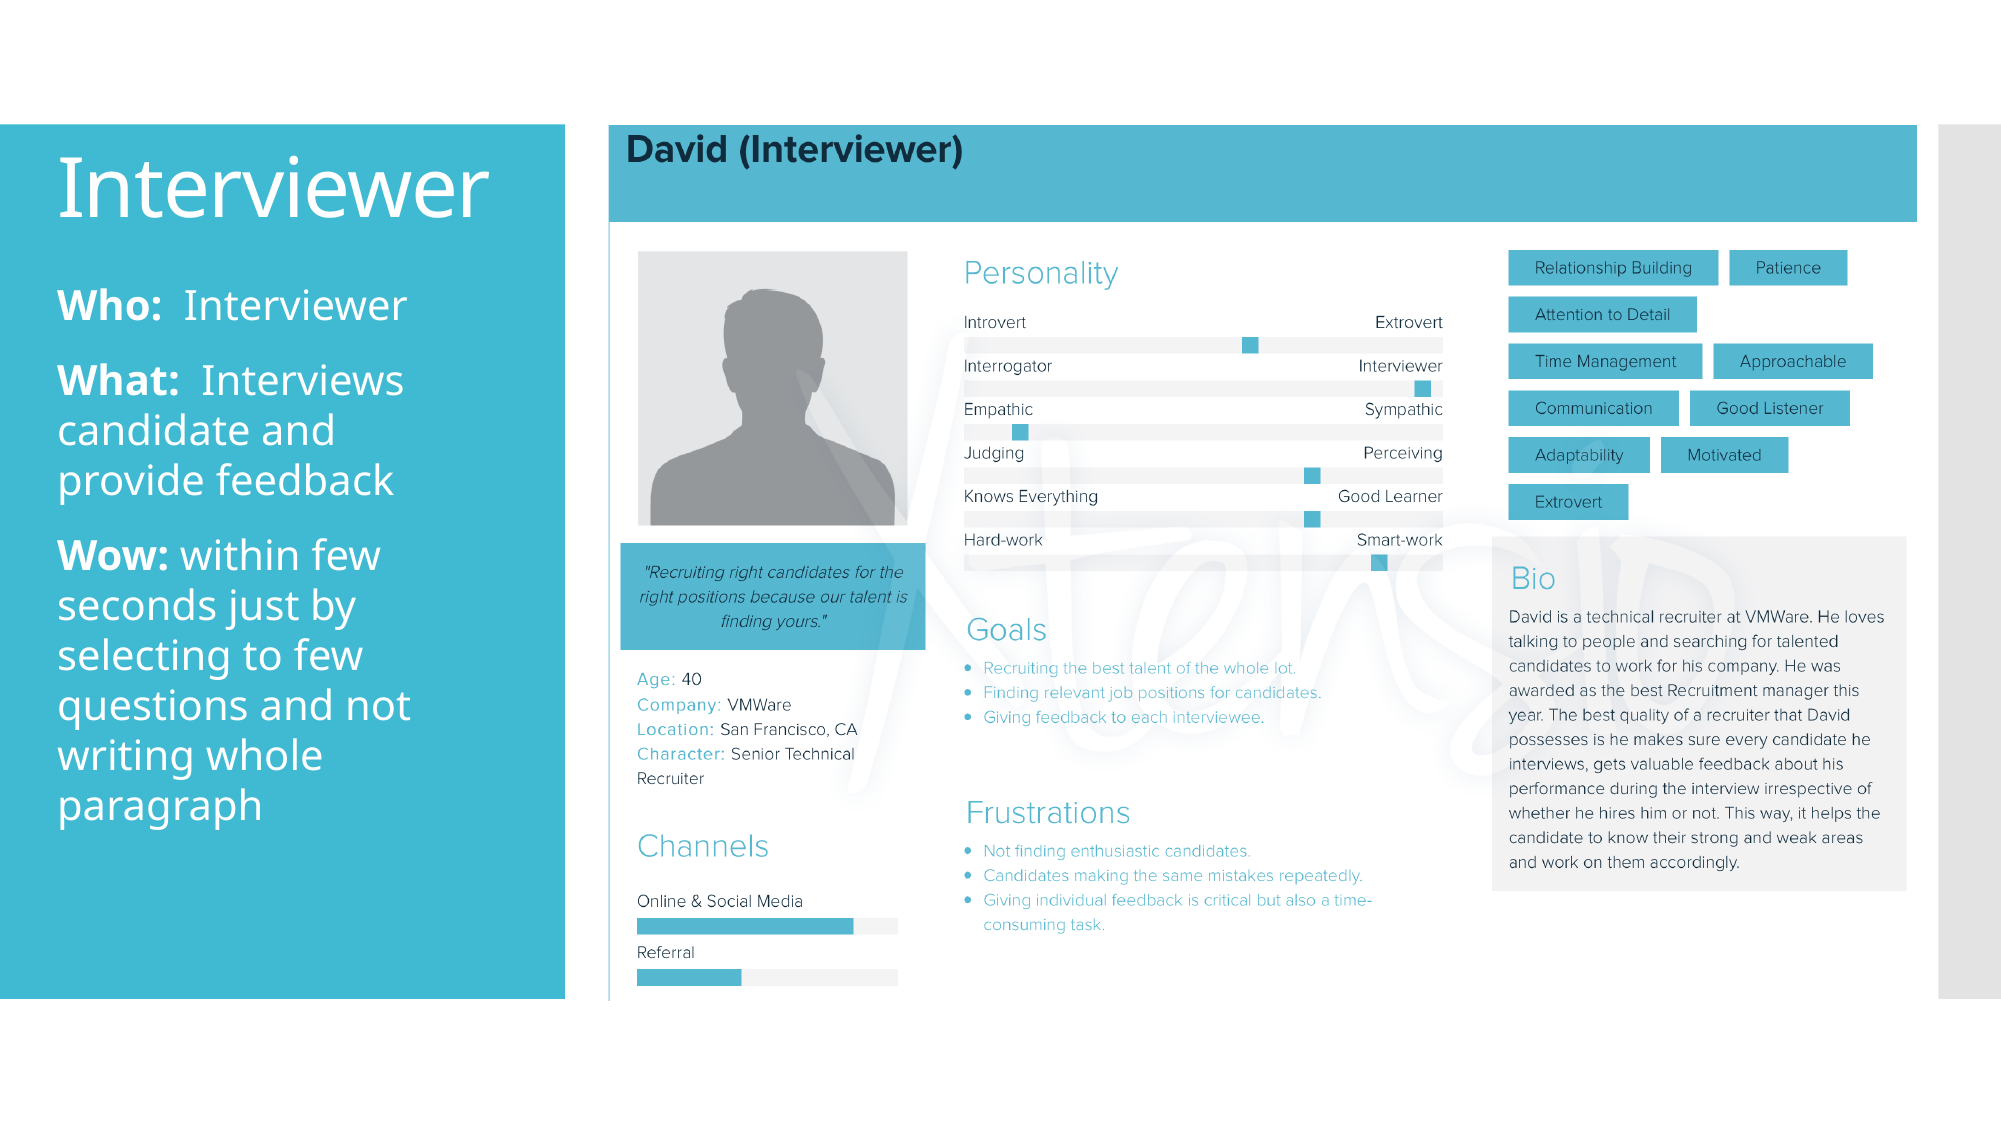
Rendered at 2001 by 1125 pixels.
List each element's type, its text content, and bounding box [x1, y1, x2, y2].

list Who: Interviewer What: Interviews candidate and provide feedback Wow: within few seconds just by selecting to few questions and not writing whole paragraph [41, 271, 507, 819]
picture [608, 125, 1918, 1001]
title Interviewer [41, 125, 561, 244]
